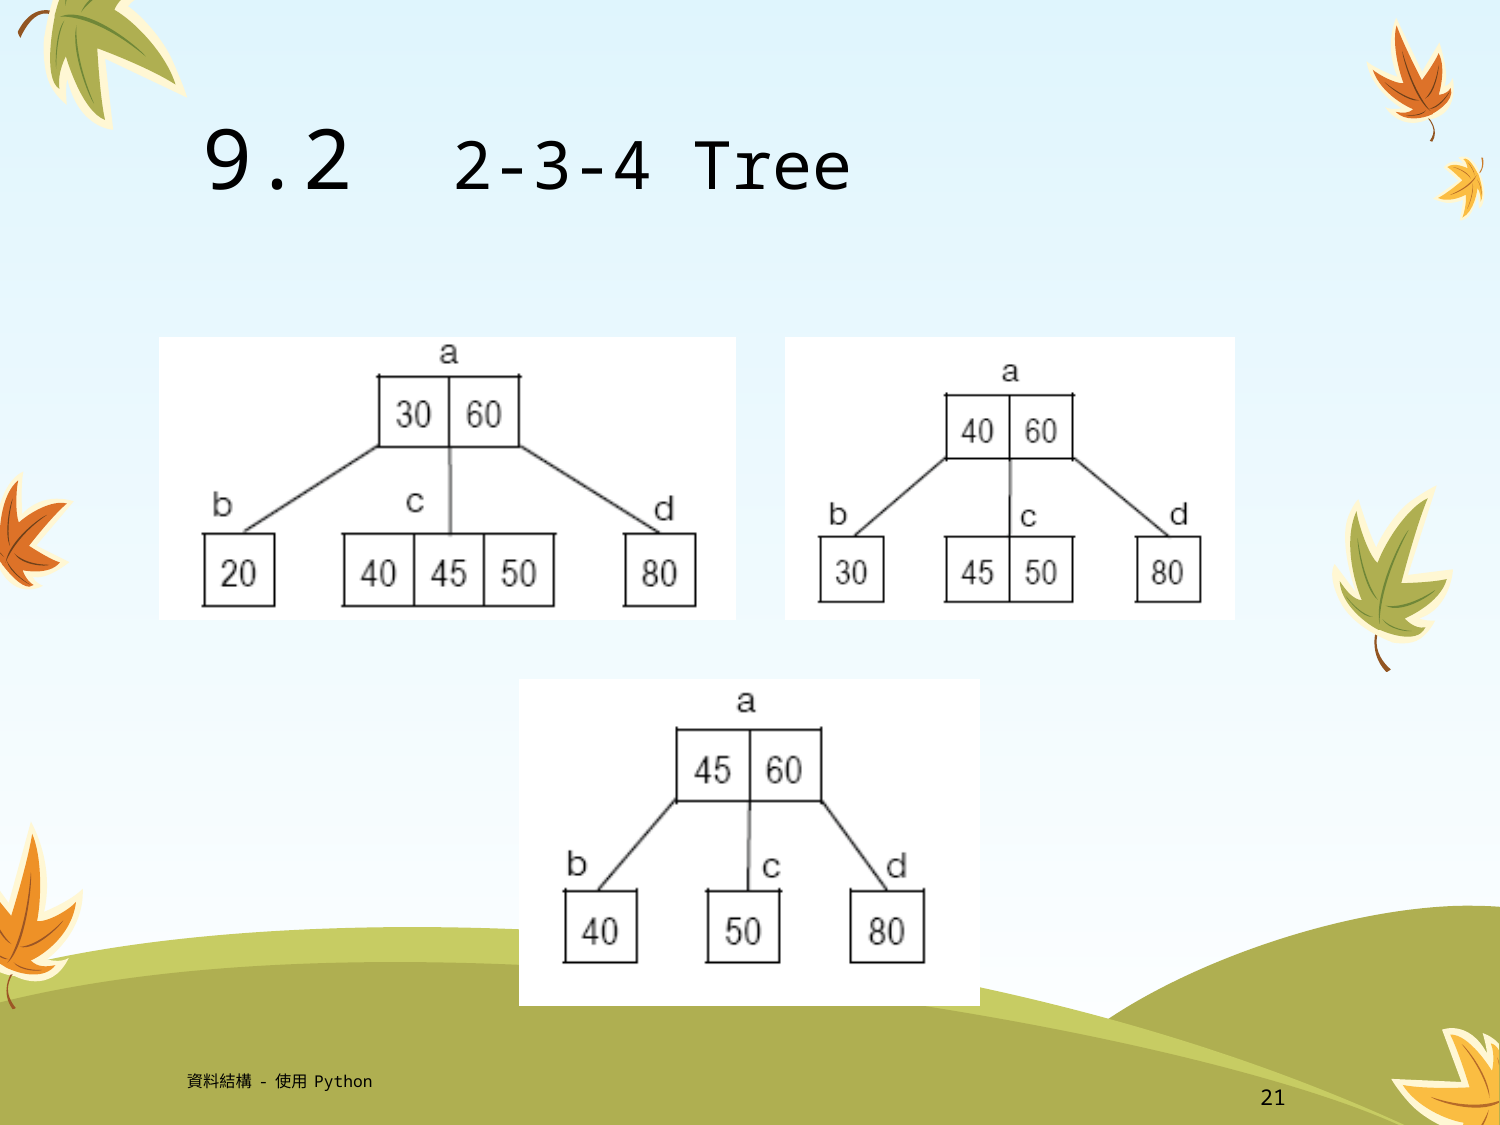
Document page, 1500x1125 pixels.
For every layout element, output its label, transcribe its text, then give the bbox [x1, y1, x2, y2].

title 9.2 2-3-4 Tree [187, 12, 1312, 216]
slide_number 21 [1222, 1082, 1302, 1122]
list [519, 679, 980, 1006]
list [159, 337, 736, 620]
footer 資料結構-使用Python [171, 1065, 1031, 1105]
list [785, 337, 1235, 620]
